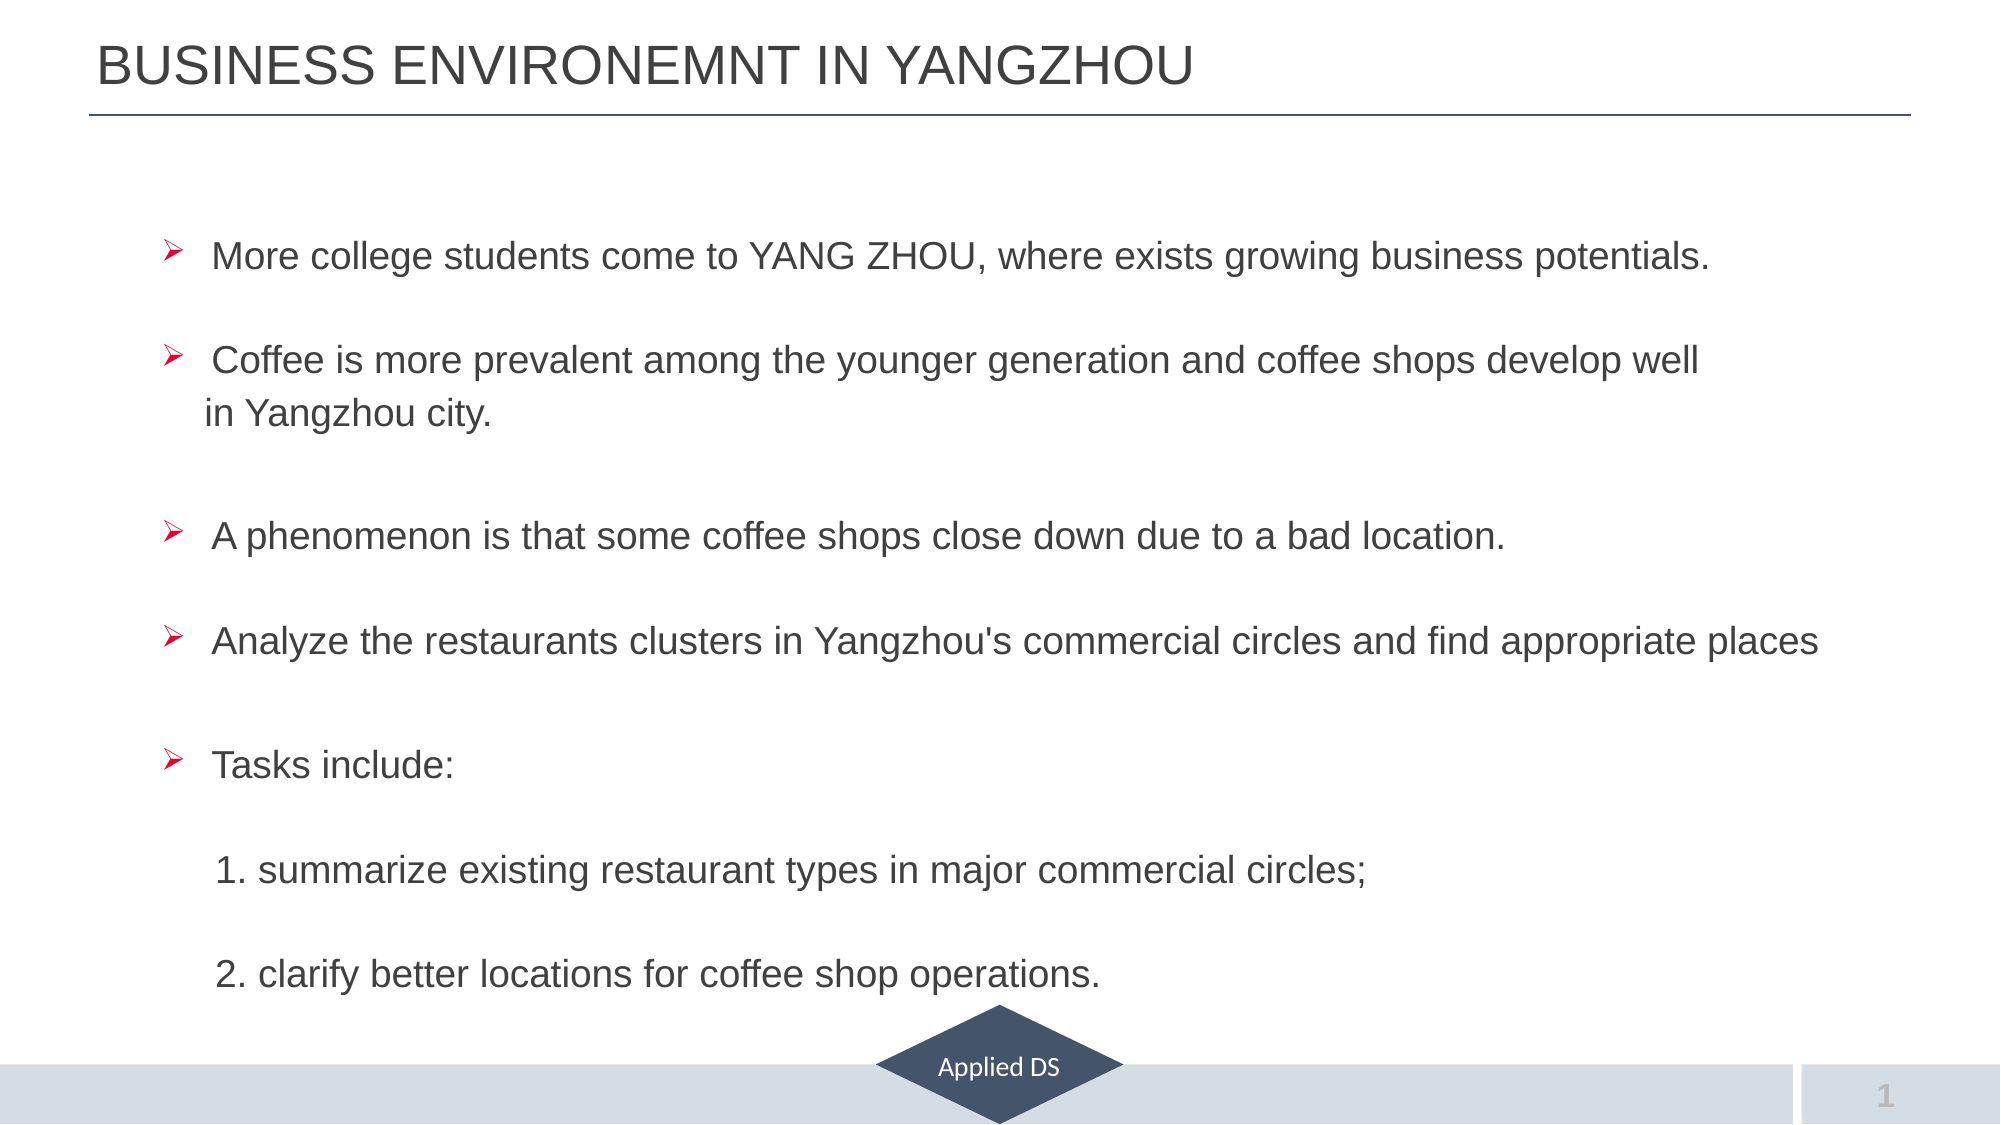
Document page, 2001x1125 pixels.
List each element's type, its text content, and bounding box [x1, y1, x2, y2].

picture [1005, 1035, 2000, 1124]
text_box [873, 1003, 1078, 1125]
slide_number 1 [1807, 1064, 1911, 1125]
list More college students come to YANG ZHOU, where exists growing business potentials. Coffee is more prevalent among the younger generation and coffee shops develop well in Yangzhou city. A phenomenon is that some coffee shops close down due to a bad location. Analyze the restaurants clusters in Yangzhou's commercial circles and find appropriate places Tasks include: 1. summarize existing restaurant types in major commercial circles; 2. clarify better locations for coffee shop operations. [103, 164, 1926, 1005]
slide_number [1282, 1065, 1792, 1125]
picture [0, 1035, 994, 1124]
text_box Applied DS [928, 1041, 1216, 1088]
title Business Environemnt in Yangzhou [88, 20, 1911, 113]
